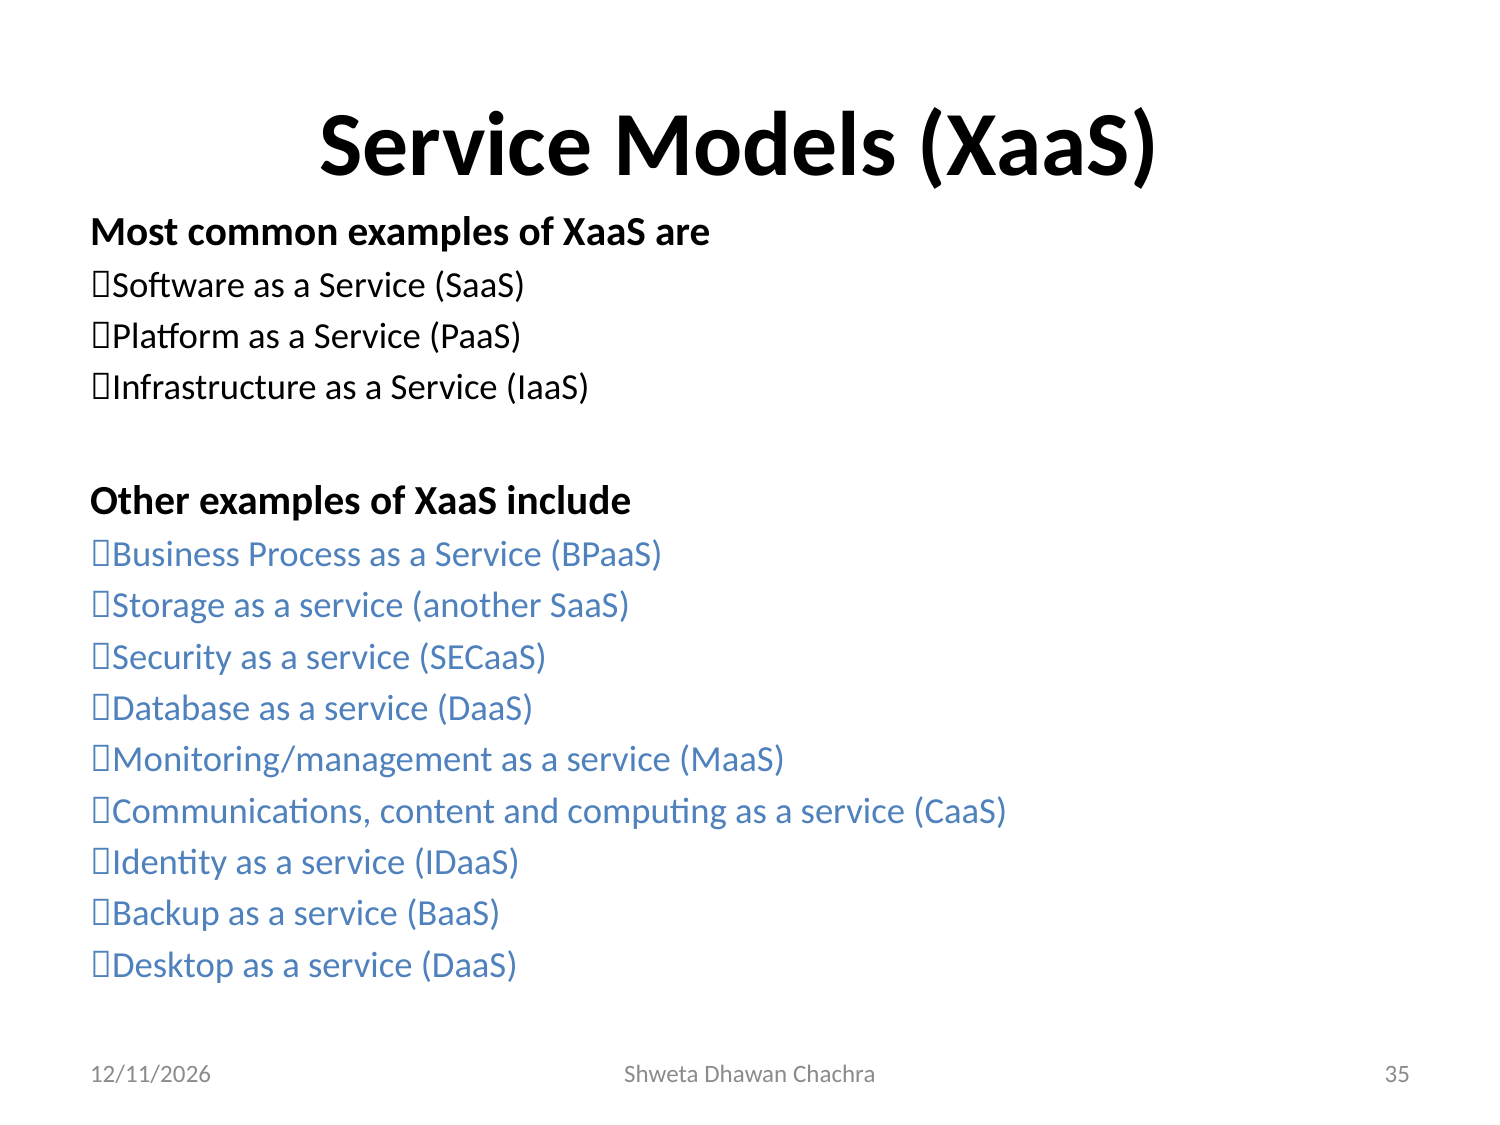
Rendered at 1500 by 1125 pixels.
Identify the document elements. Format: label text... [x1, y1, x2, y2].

slide_number 35 [1074, 1042, 1425, 1103]
footer Shweta Dhawan Chachra [512, 1042, 988, 1103]
list Most common examples of XaaS are Software as a Service (SaaS) Platform as a Service (PaaS) Infrastructure as a Service (IaaS) Other examples of XaaS include Business Process as a Service (BPaaS) Storage as a service (another SaaS) Security as a service (SECaaS) Database as a service (DaaS) Monitoring/management as a service (MaaS) Communications, content and computing as a service (CaaS) Identity as a service (IDaaS) Backup as a service (BaaS) Desktop as a service (DaaS) [75, 196, 1425, 1005]
title Service Models (XaaS) [75, 45, 1425, 196]
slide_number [75, 1042, 425, 1103]
